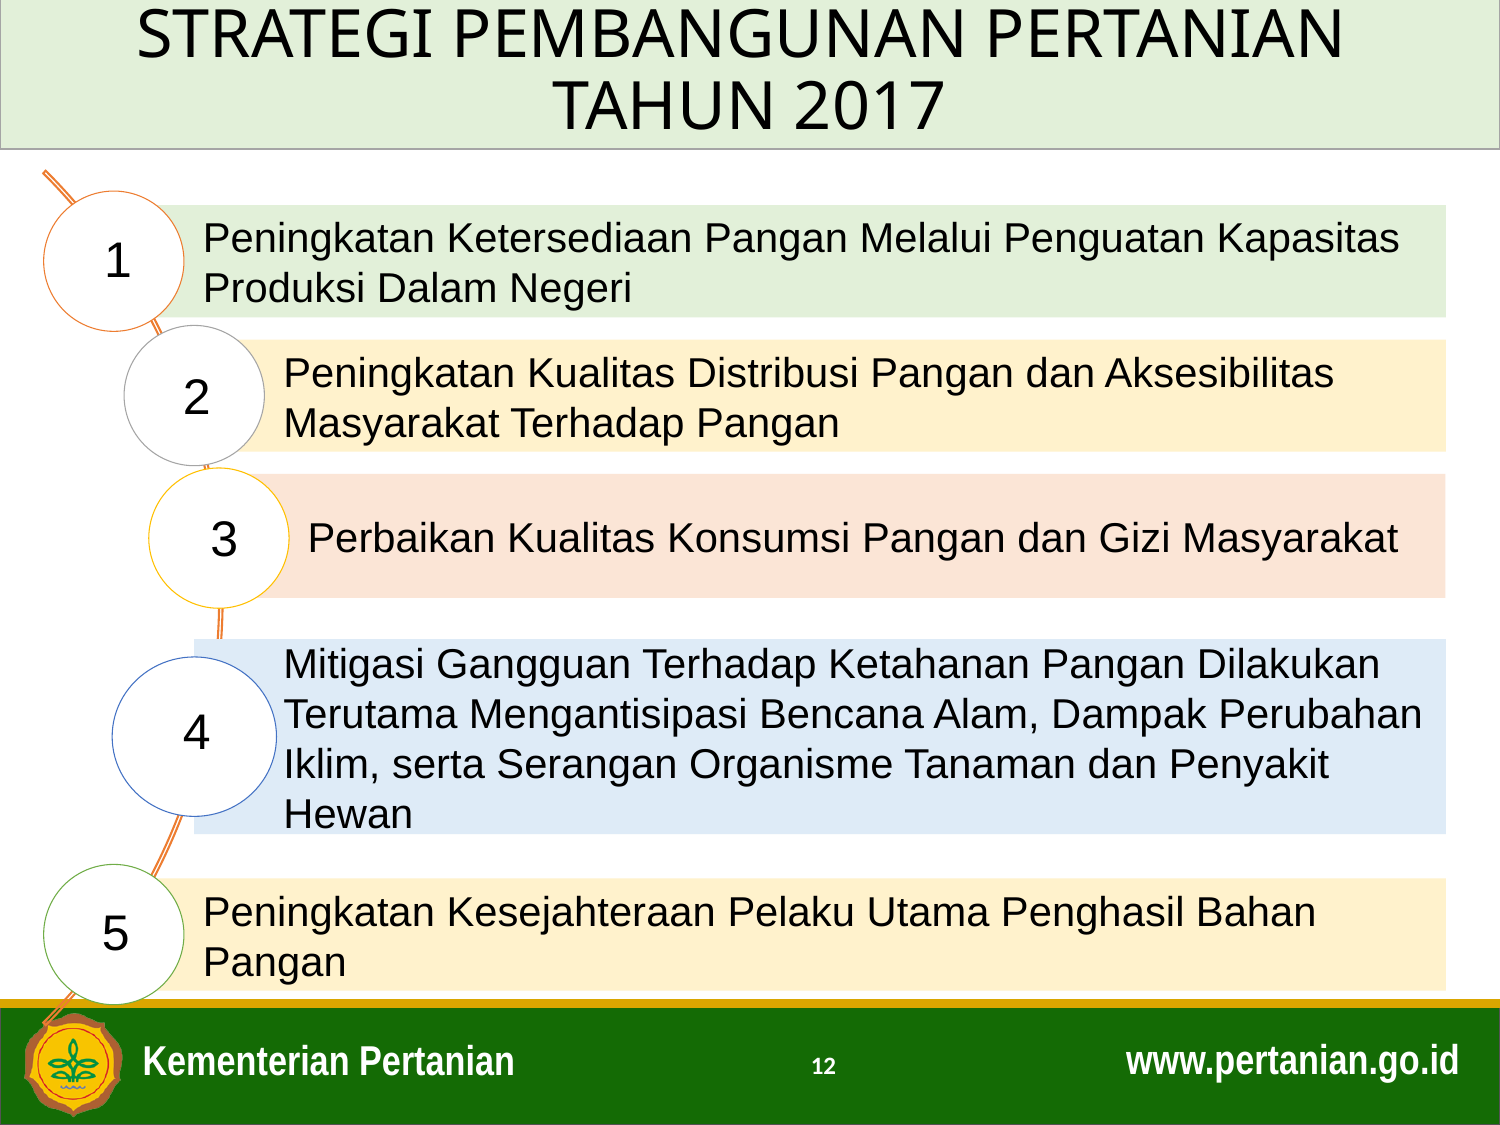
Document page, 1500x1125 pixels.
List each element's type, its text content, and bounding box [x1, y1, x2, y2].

title STRATEGI PEMBANGUNAN PERTANIAN TAHUN 2017 [0, 0, 1500, 150]
picture [15, 1008, 128, 1124]
slide_number 12 [513, 1047, 852, 1095]
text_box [29, 148, 1459, 1047]
